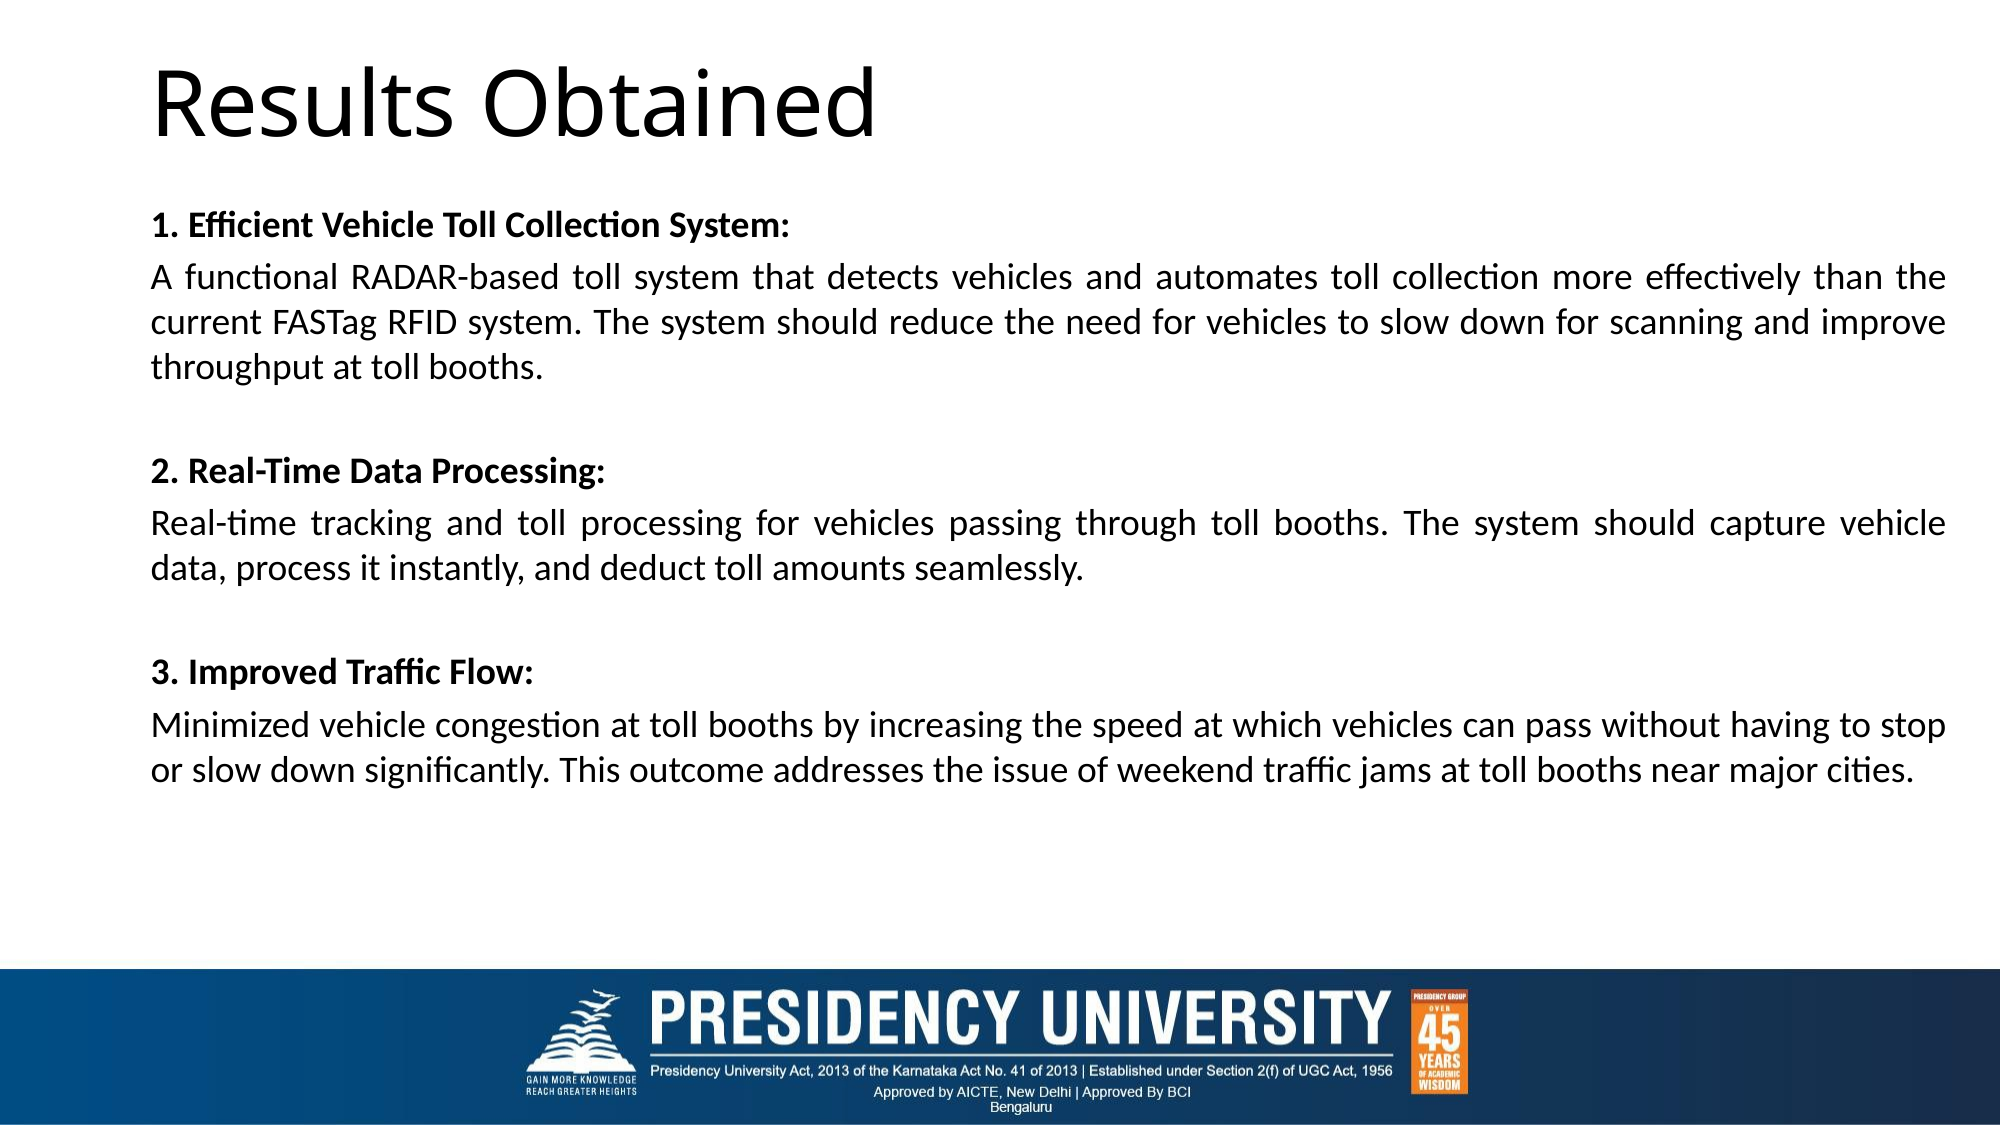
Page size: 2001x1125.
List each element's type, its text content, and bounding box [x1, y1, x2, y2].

title Results Obtained [150, 45, 1617, 157]
picture [0, 959, 2000, 1125]
list 1. Efficient Vehicle Toll Collection System: A functional RADAR-based toll system that detects vehicles and automates toll collection more effectively than the current FASTag RFID system. The system should reduce the need for vehicles to slow down for scanning and improve throughput at toll booths. 2. Real-Time Data Processing: Real-time tracking and toll processing for vehicles passing through toll booths. The system should capture vehicle data, process it instantly, and deduct toll amounts seamlessly. 3. Improved Traffic Flow: Minimized vehicle congestion at toll booths by increasing the speed at which vehicles can pass without having to stop or slow down significantly. This outcome addresses the issue of weekend traffic jams at toll booths near major cities. [150, 200, 1949, 939]
